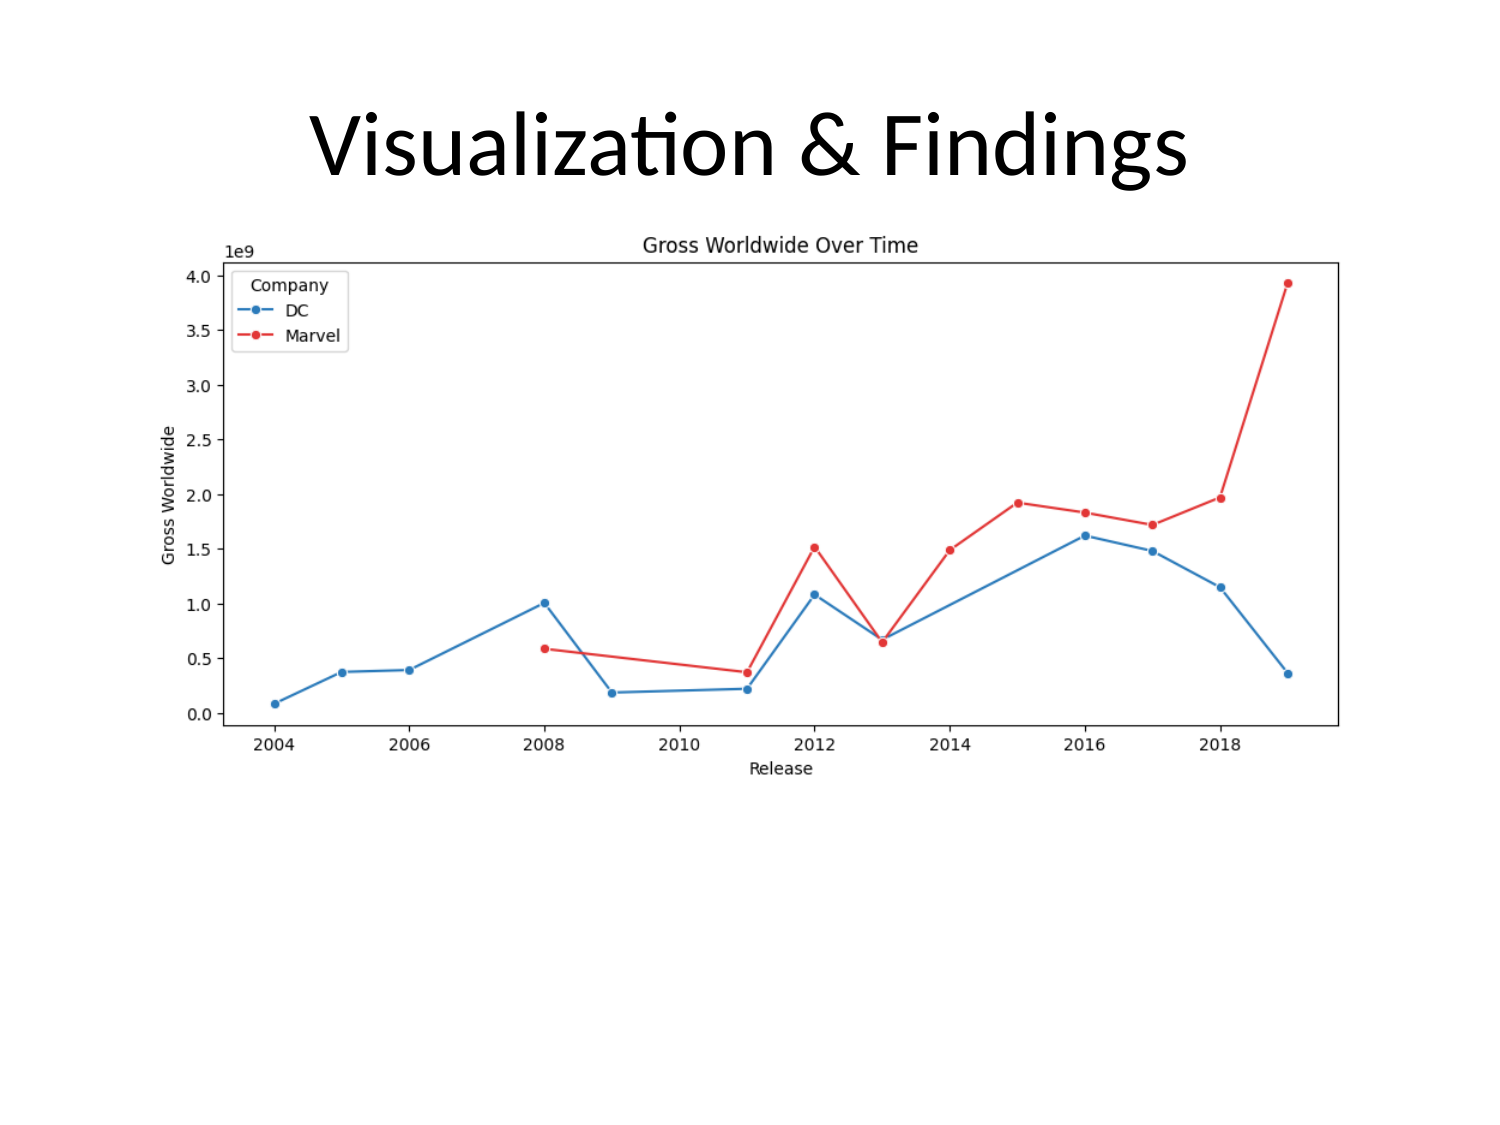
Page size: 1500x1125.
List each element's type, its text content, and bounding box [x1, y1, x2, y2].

picture [149, 224, 1351, 789]
title Visualization & Findings [75, 45, 1425, 233]
